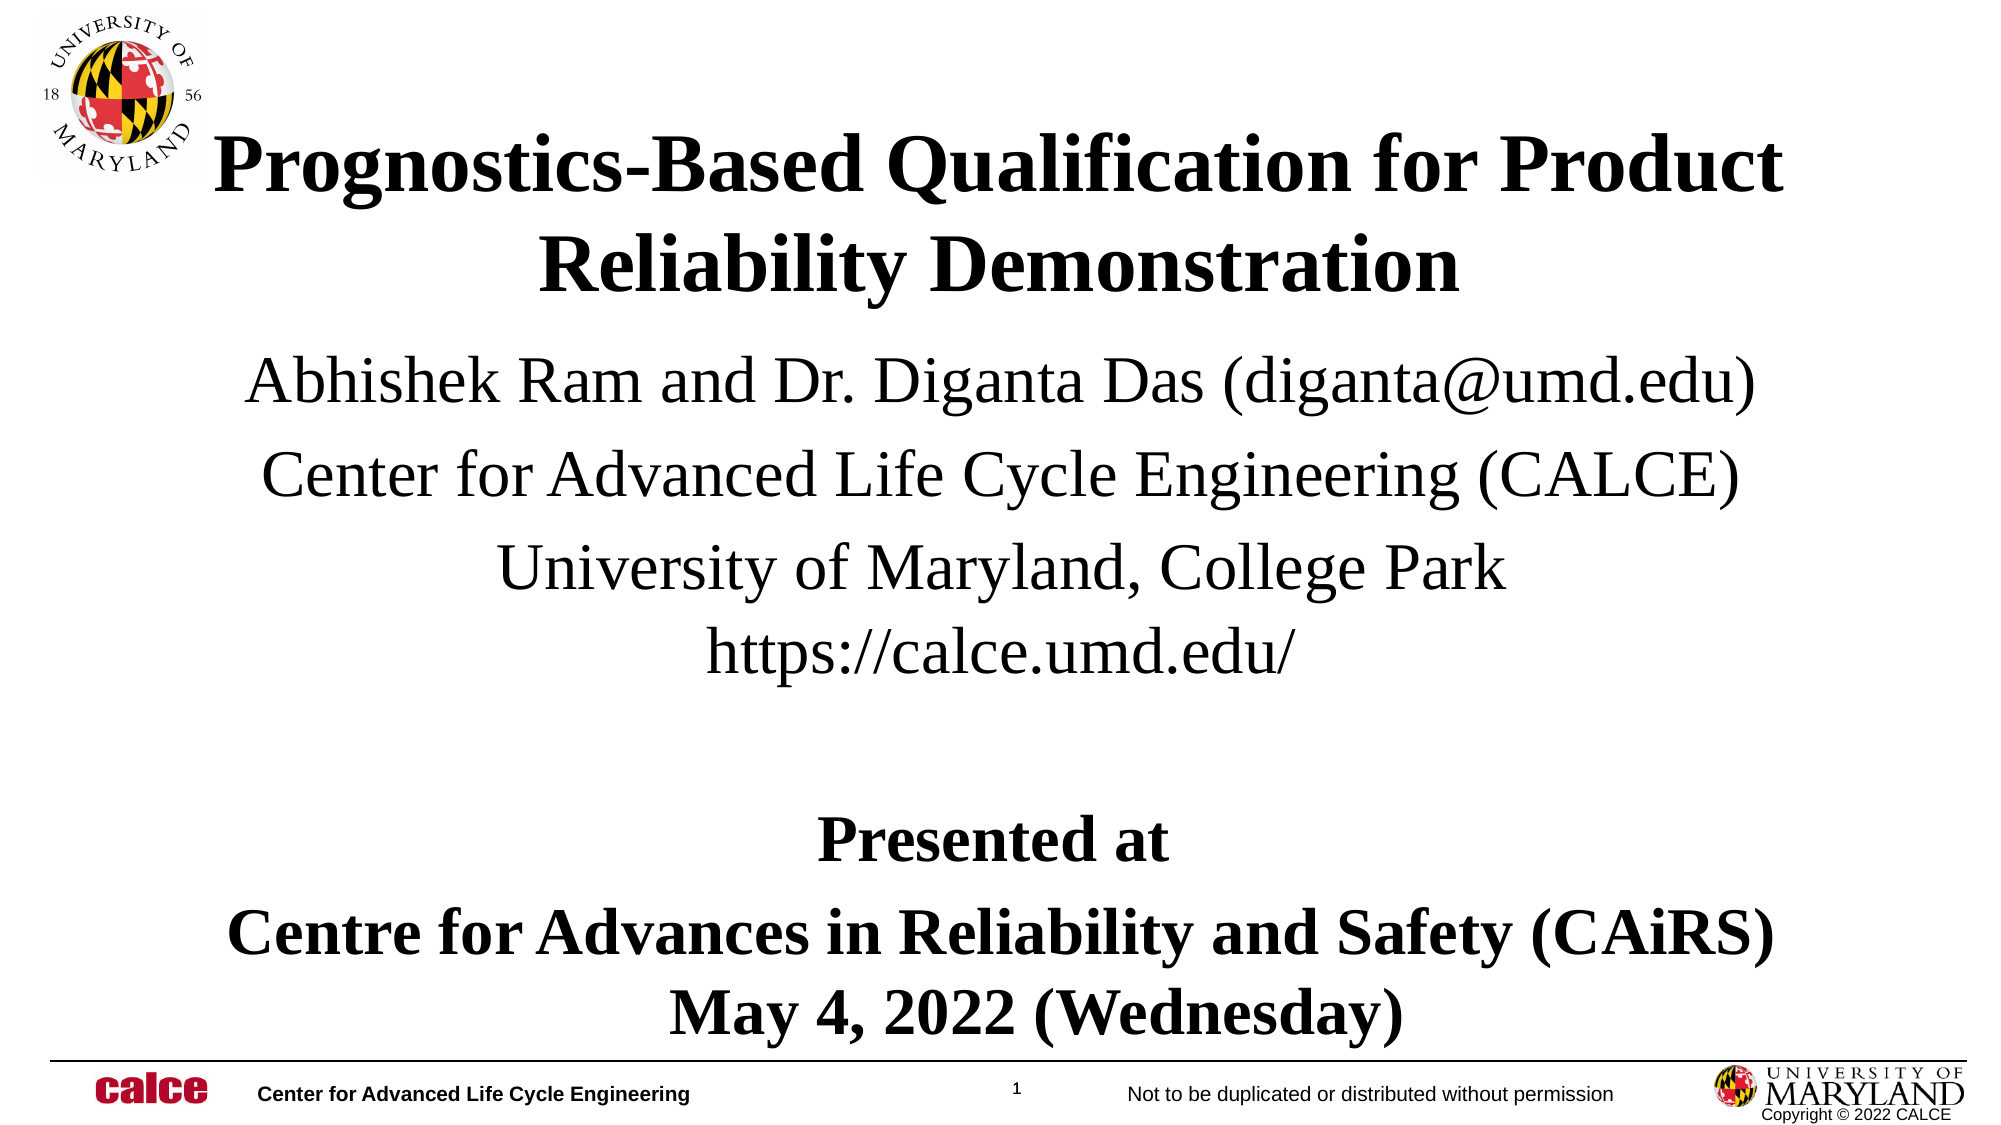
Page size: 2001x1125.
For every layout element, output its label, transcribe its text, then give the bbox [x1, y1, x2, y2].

title Prognostics-Based Qualification for Product Reliability Demonstration [150, 87, 1850, 328]
subtitle Abhishek Ram and Dr. Diganta Das (diganta@umd.edu) Center for Advanced Life Cycle Engineering (CALCE) University of Maryland, College Park https://calce.umd.edu/ Presented at Centre for Advances in Reliability and Safety (CAiRS) May 4, 2022 (Wednesday) [150, 328, 1850, 676]
picture [38, 11, 209, 182]
picture [1714, 1065, 1964, 1107]
picture [94, 1070, 209, 1107]
